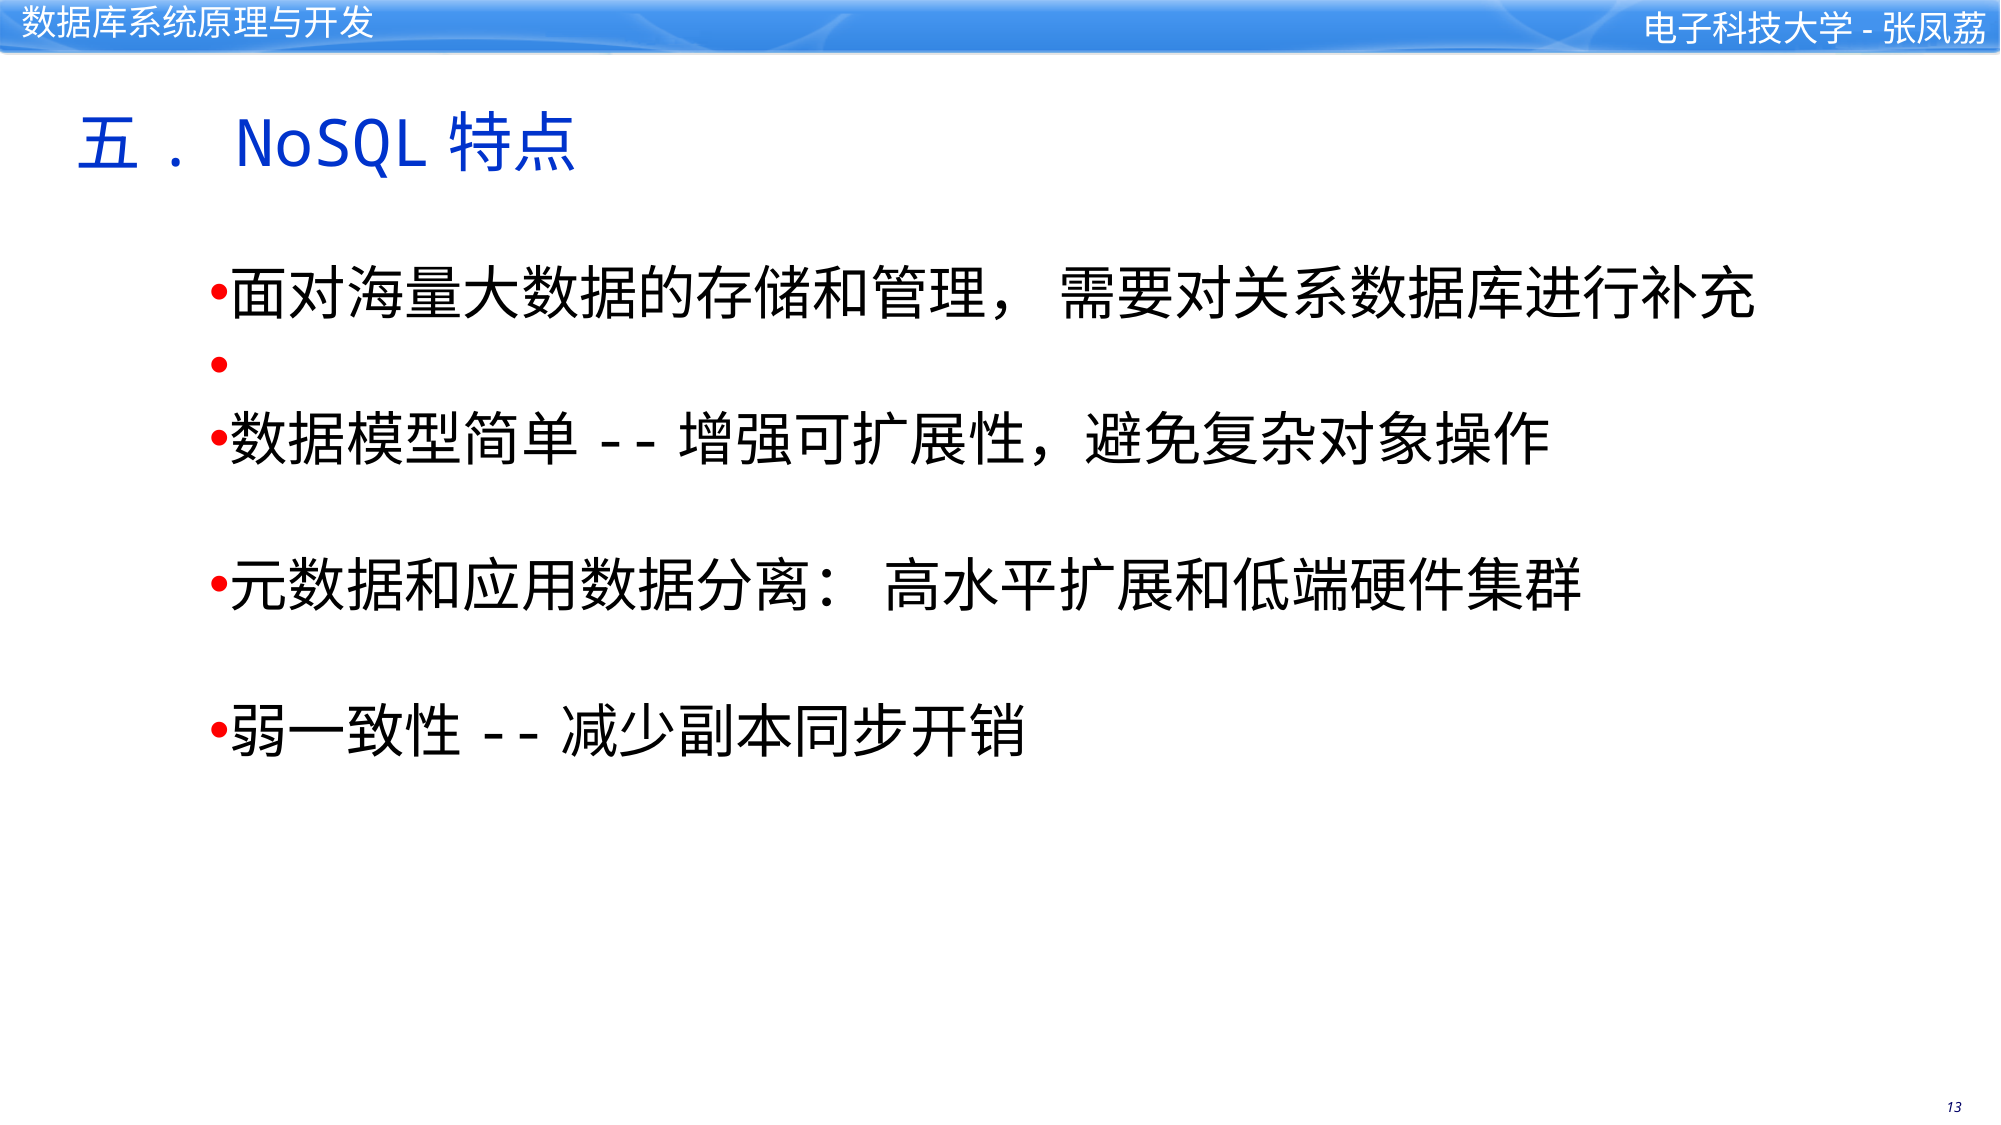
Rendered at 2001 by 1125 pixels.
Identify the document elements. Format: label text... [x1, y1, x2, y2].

text_box 面对海量大数据的存储和管理， 需要对关系数据库进行补充 数据模型简单--增强可扩展性，避免复杂对象操作 元数据和应用数据分离： 高水平扩展和低端硬件集群 弱一致性--减少副本同步开销 [113, 243, 1933, 775]
picture [0, 0, 2000, 55]
text_box 五. NoSQL特点 [56, 90, 1000, 189]
